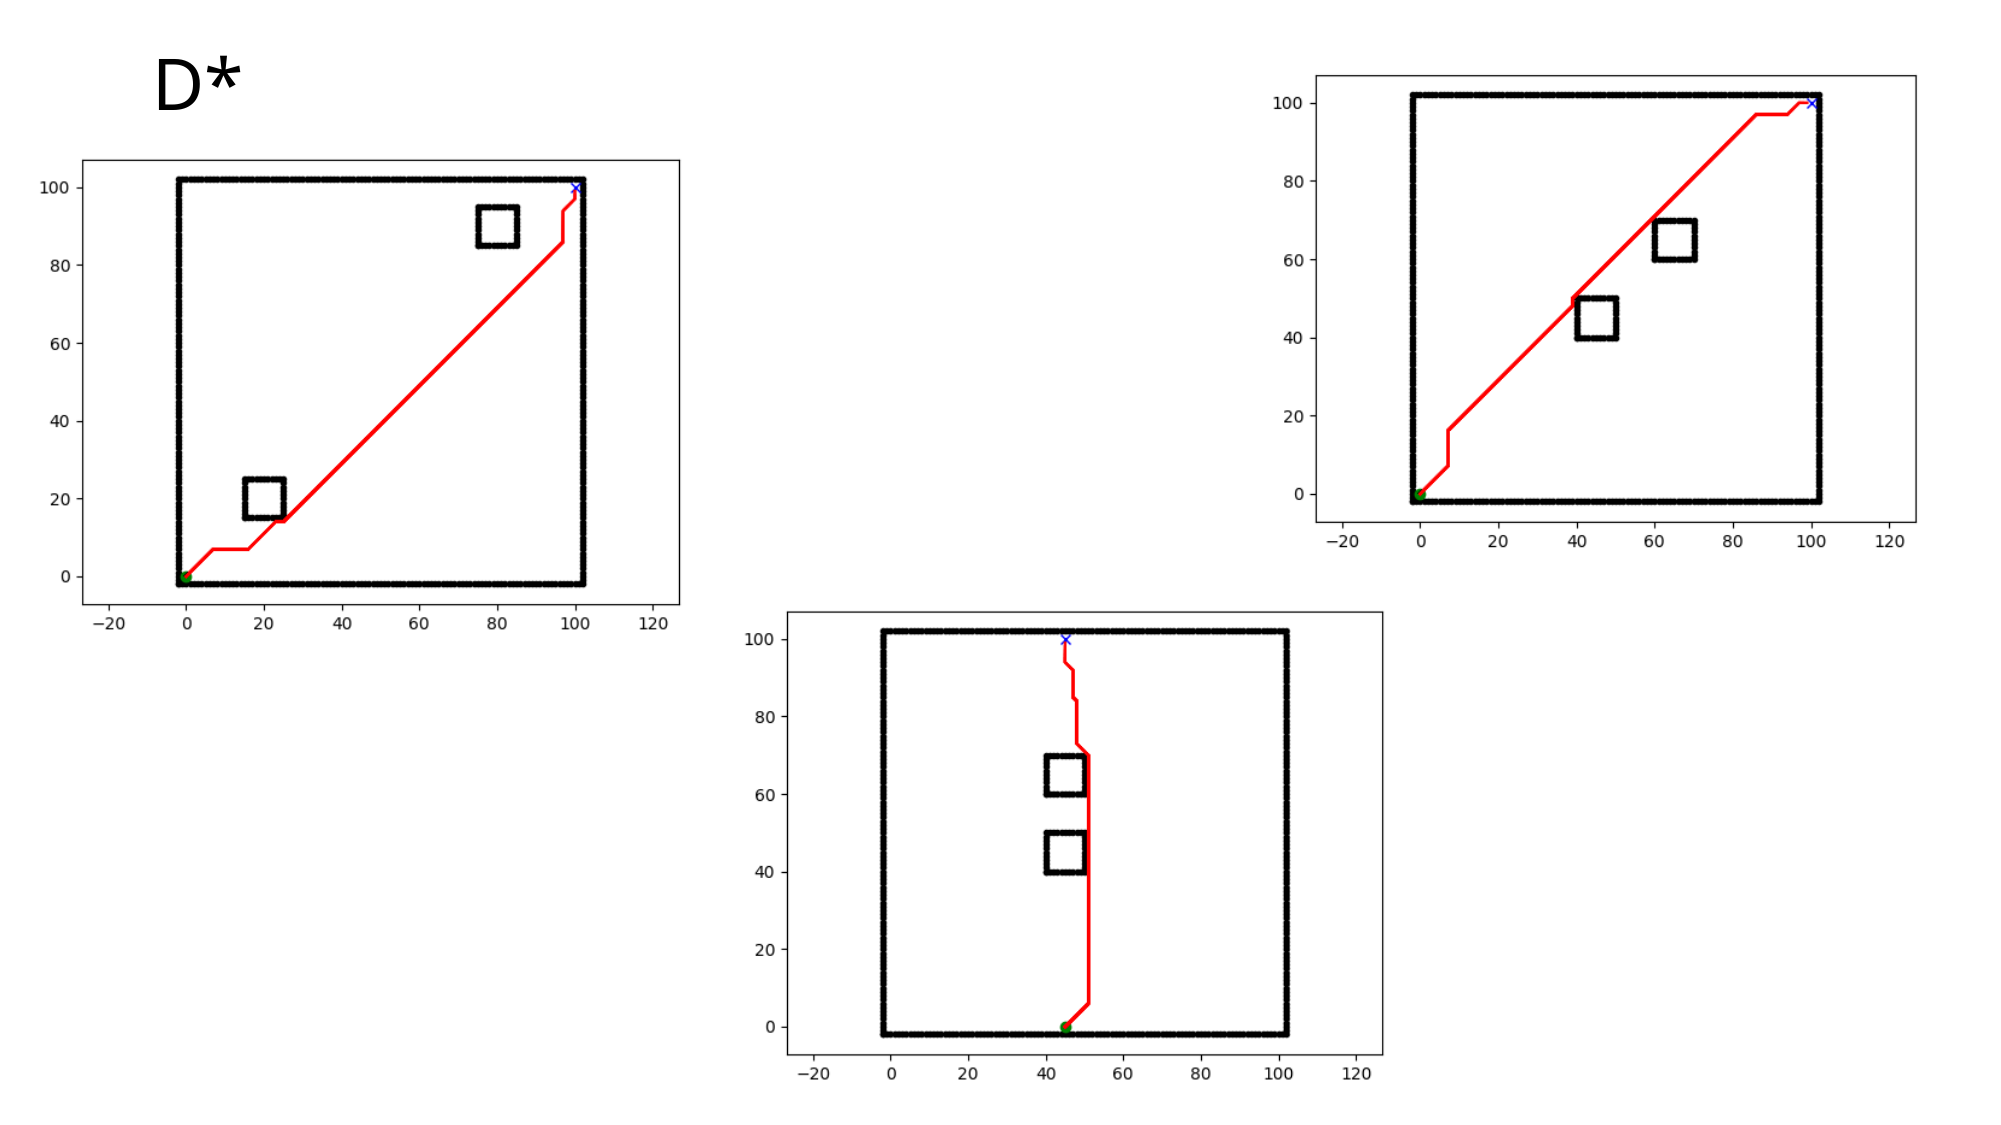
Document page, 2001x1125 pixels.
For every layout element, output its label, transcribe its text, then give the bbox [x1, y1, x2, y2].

picture [742, 605, 1391, 1085]
title D* [137, 40, 1863, 134]
picture [38, 152, 687, 635]
picture [1271, 68, 1921, 551]
